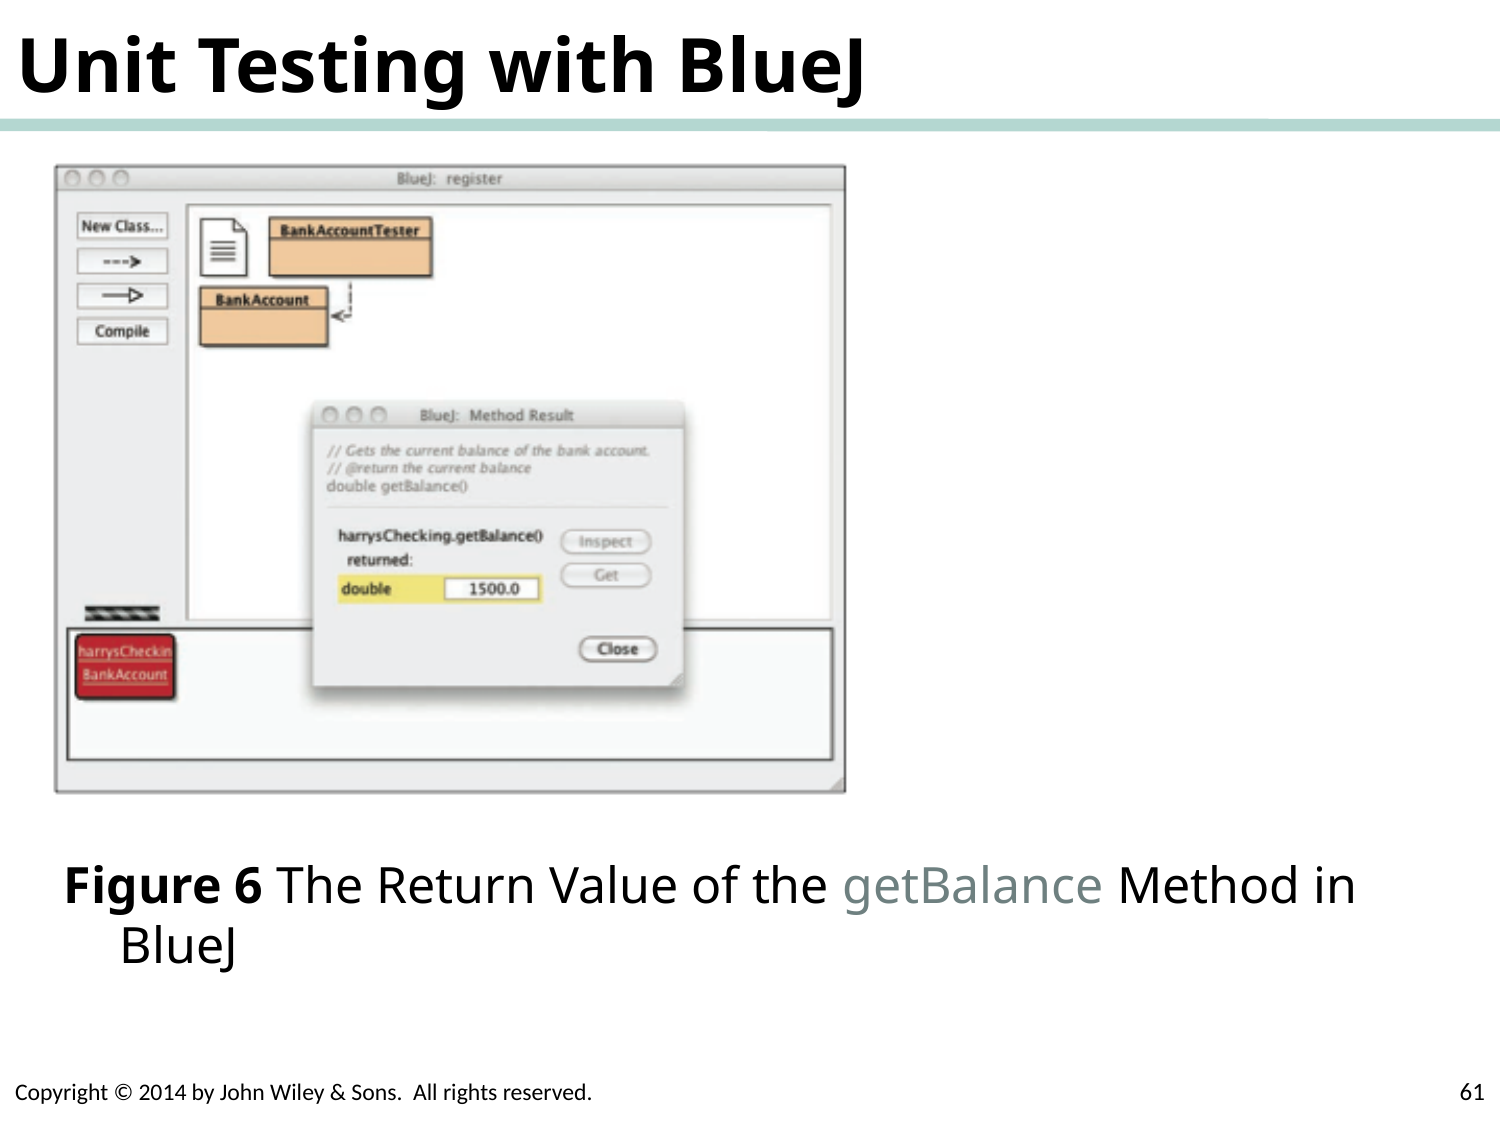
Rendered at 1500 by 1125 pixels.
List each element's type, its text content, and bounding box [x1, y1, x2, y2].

title Unit Testing with BlueJ [1, 0, 1500, 125]
picture [48, 156, 857, 799]
list Figure 6 The Return Value of the getBalance Method in BlueJ [48, 846, 1500, 1001]
